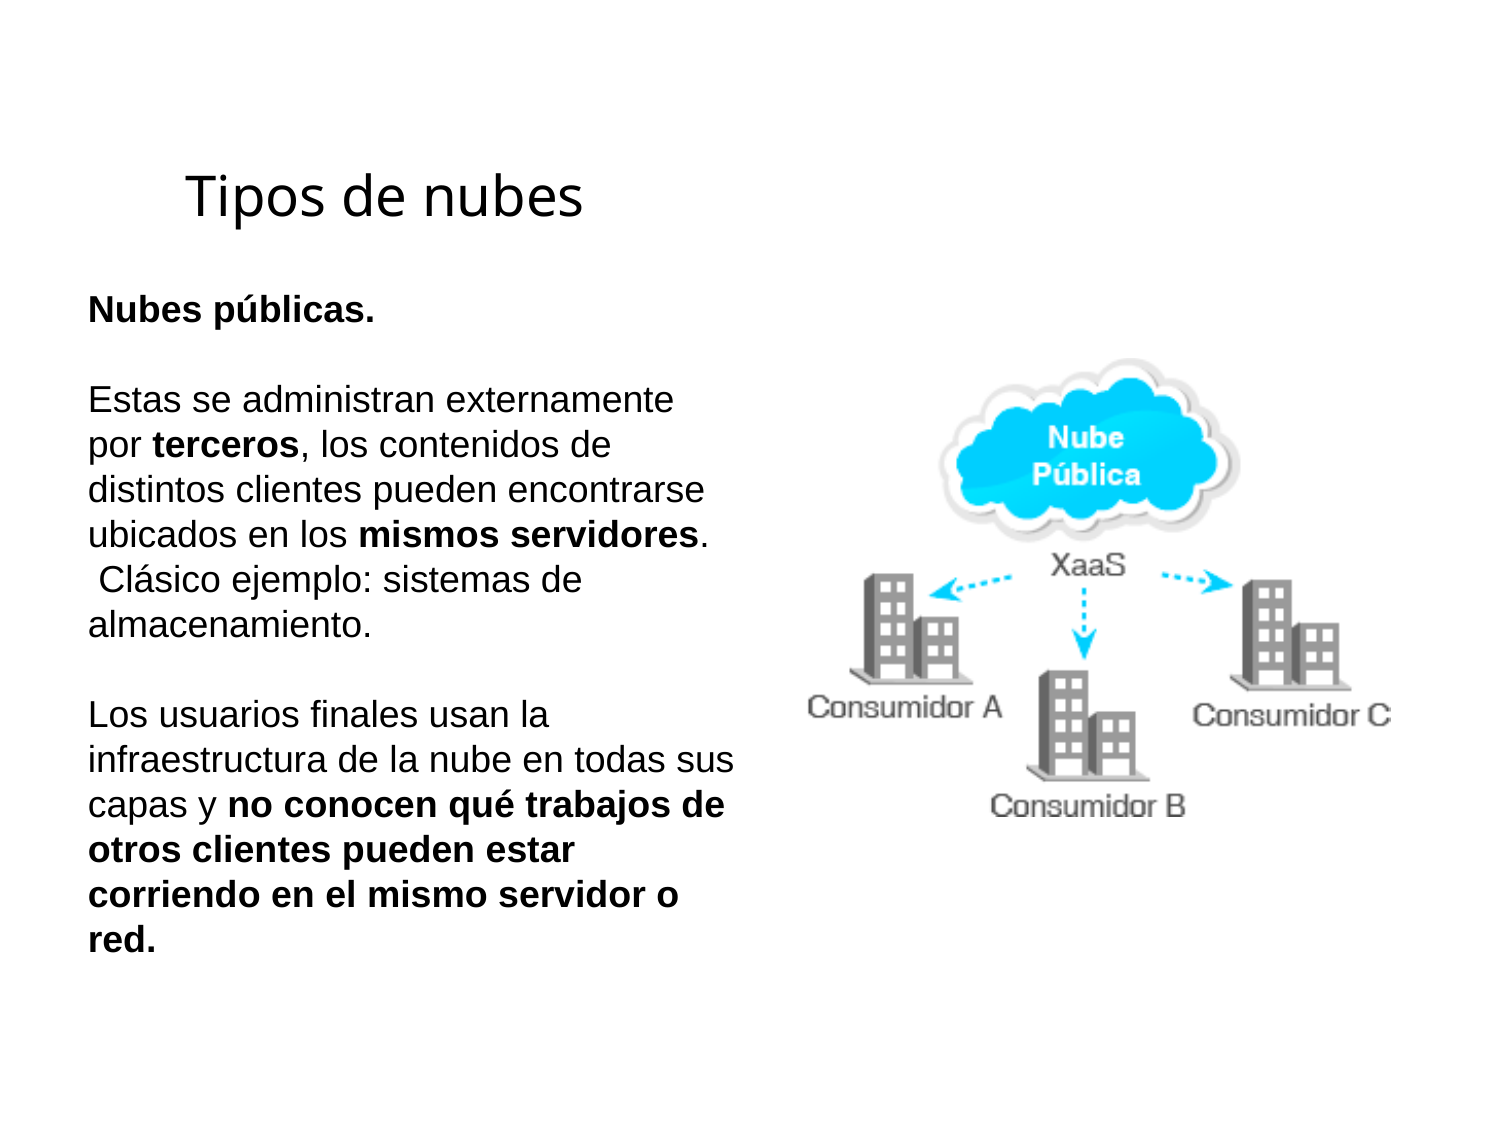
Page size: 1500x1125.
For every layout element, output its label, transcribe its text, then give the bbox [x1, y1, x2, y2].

text_box Tipos de nubes [174, 154, 1232, 318]
picture [807, 358, 1391, 817]
text_box Nubes públicas. Estas se administran externamente por terceros, los contenidos de distintos clientes pueden encontrarse ubicados en los mismos servidores. Clásico ejemplo: sistemas de almacenamiento. Los usuarios finales usan la infraestructura de la nube en todas sus capas y no conocen qué trabajos de otros clientes pueden estar corriendo en el mismo servidor o red. [76, 278, 750, 861]
